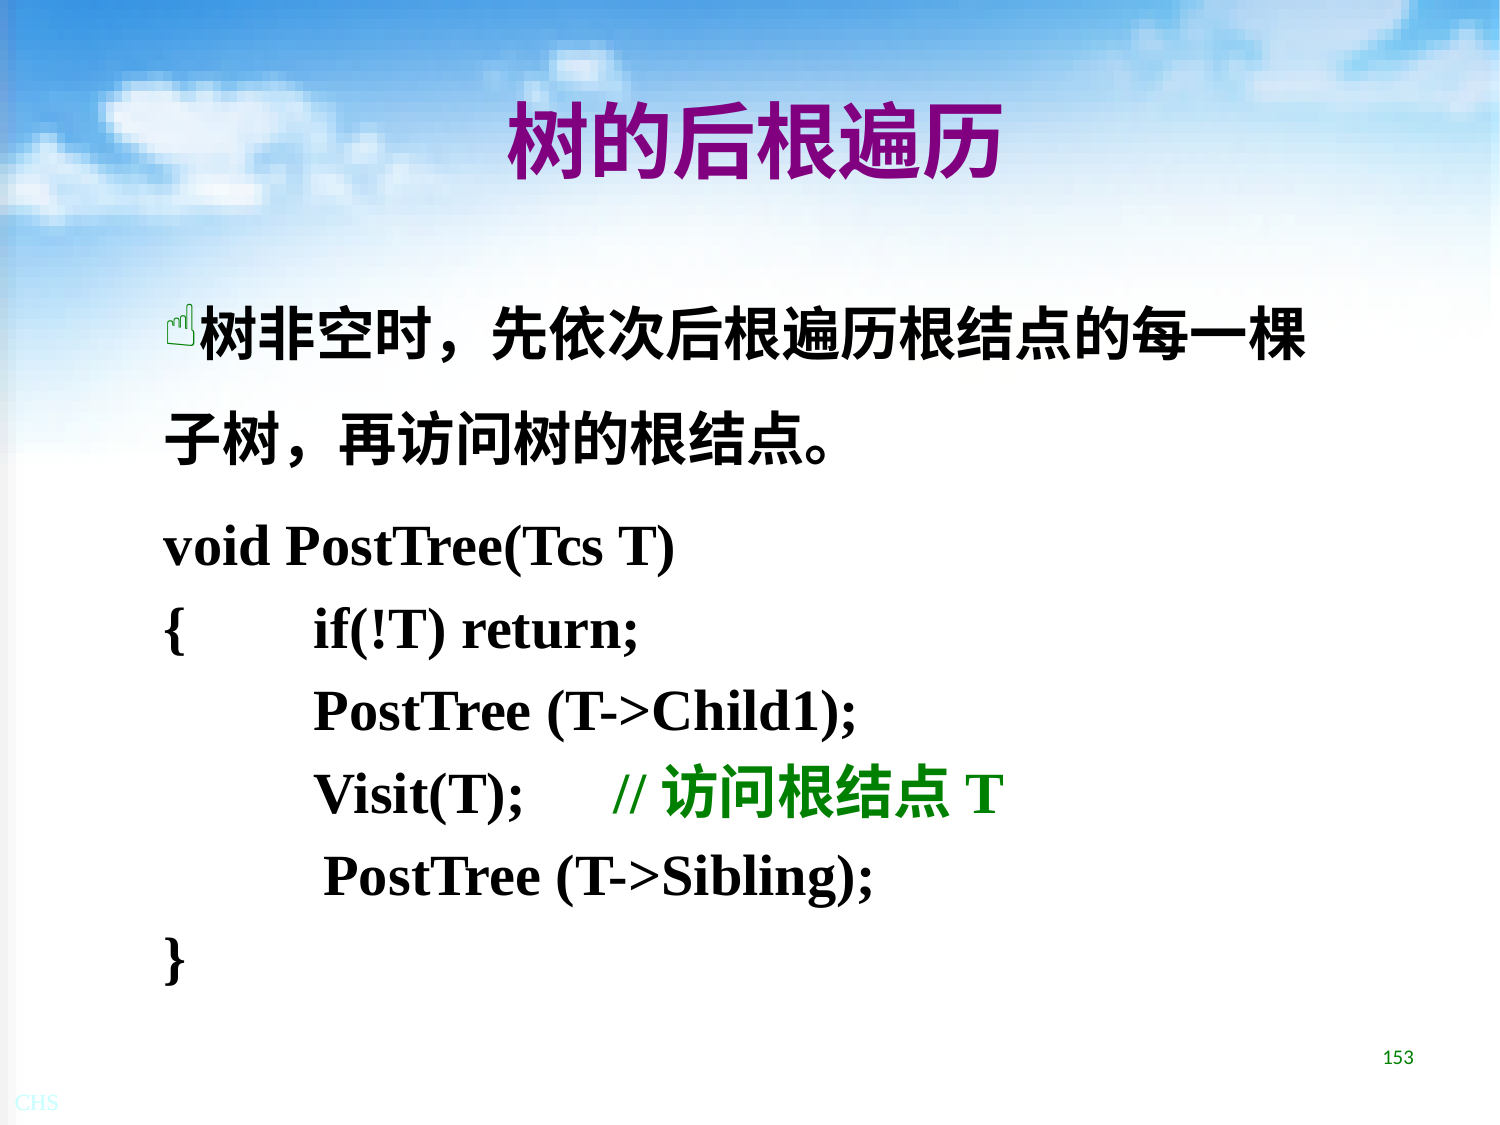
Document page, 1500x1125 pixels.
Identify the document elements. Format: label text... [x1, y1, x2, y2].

title 树的后根遍历 [163, 44, 1348, 233]
list 树非空时，先依次后根遍历根结点的每一棵子树，再访问树的根结点。 void PostTree(Tcs T) { if(!T) return; PostTree (T->Child1); Visit(T); //访问根结点T PostTree (T->Sibling); } [163, 262, 1348, 1006]
slide_number 153 [1366, 1041, 1430, 1071]
picture [0, 0, 1500, 1125]
